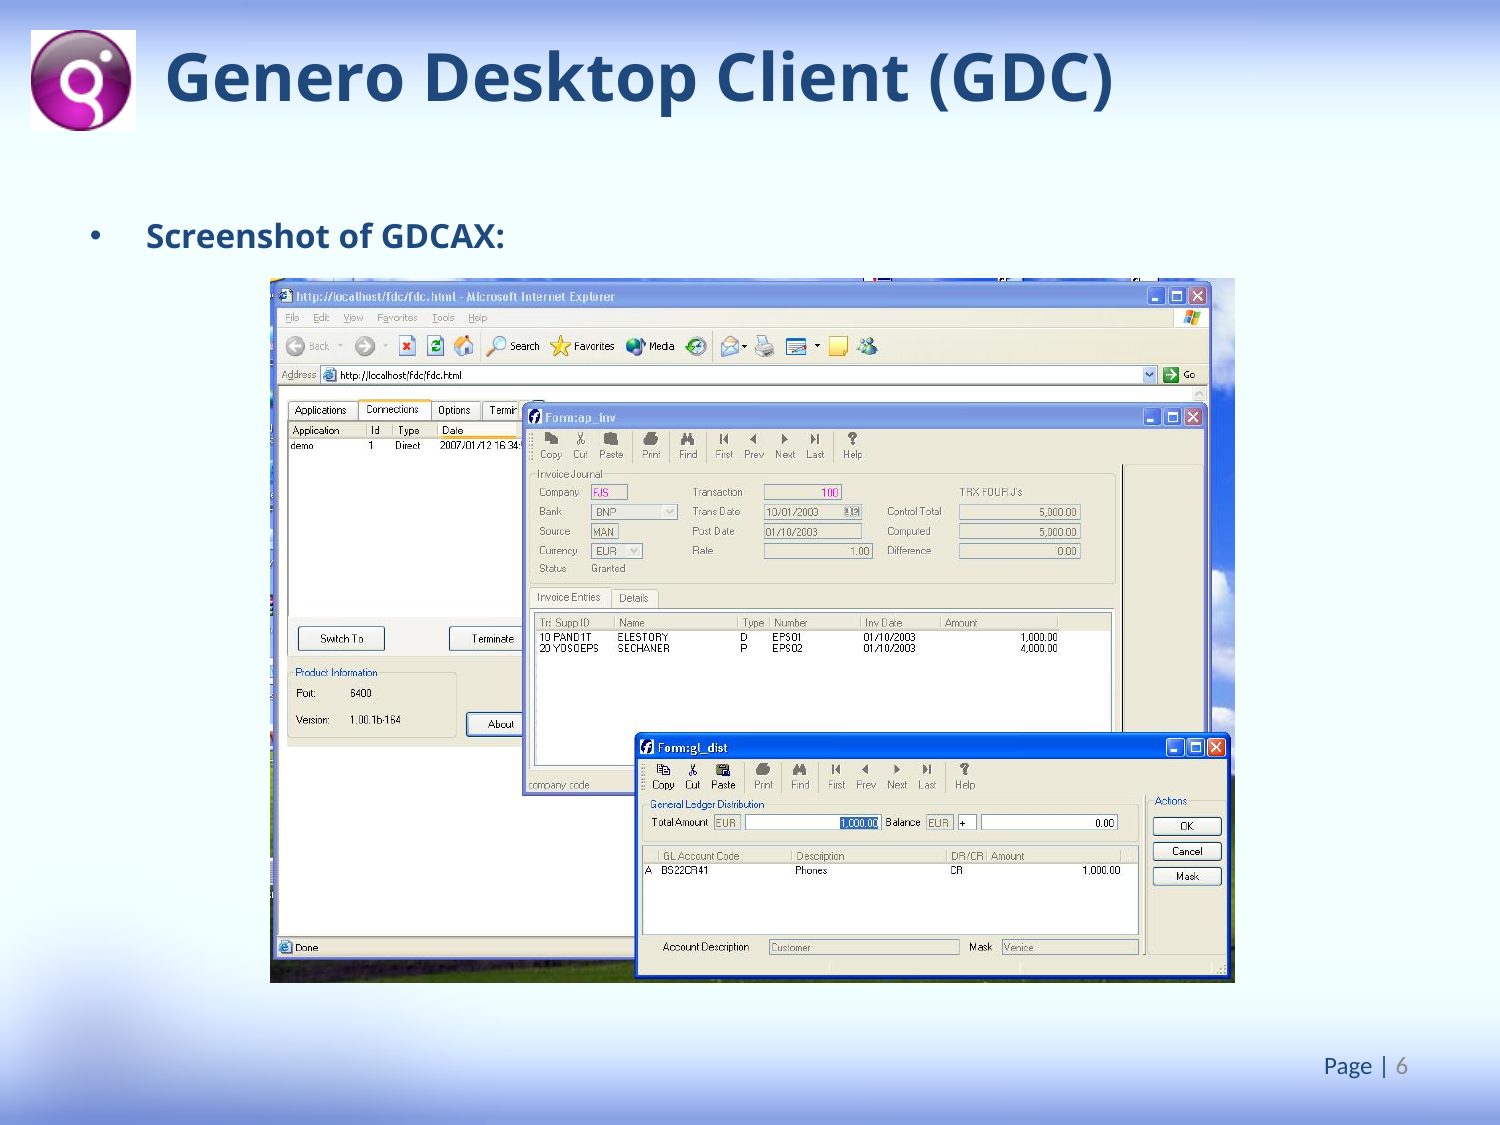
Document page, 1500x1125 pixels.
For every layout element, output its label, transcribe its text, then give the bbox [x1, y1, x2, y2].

text_box Genero Desktop Client (GDC) [149, 27, 1187, 163]
picture [0, 0, 1500, 1125]
text_box Screenshot of GDCAX: [74, 208, 1425, 951]
